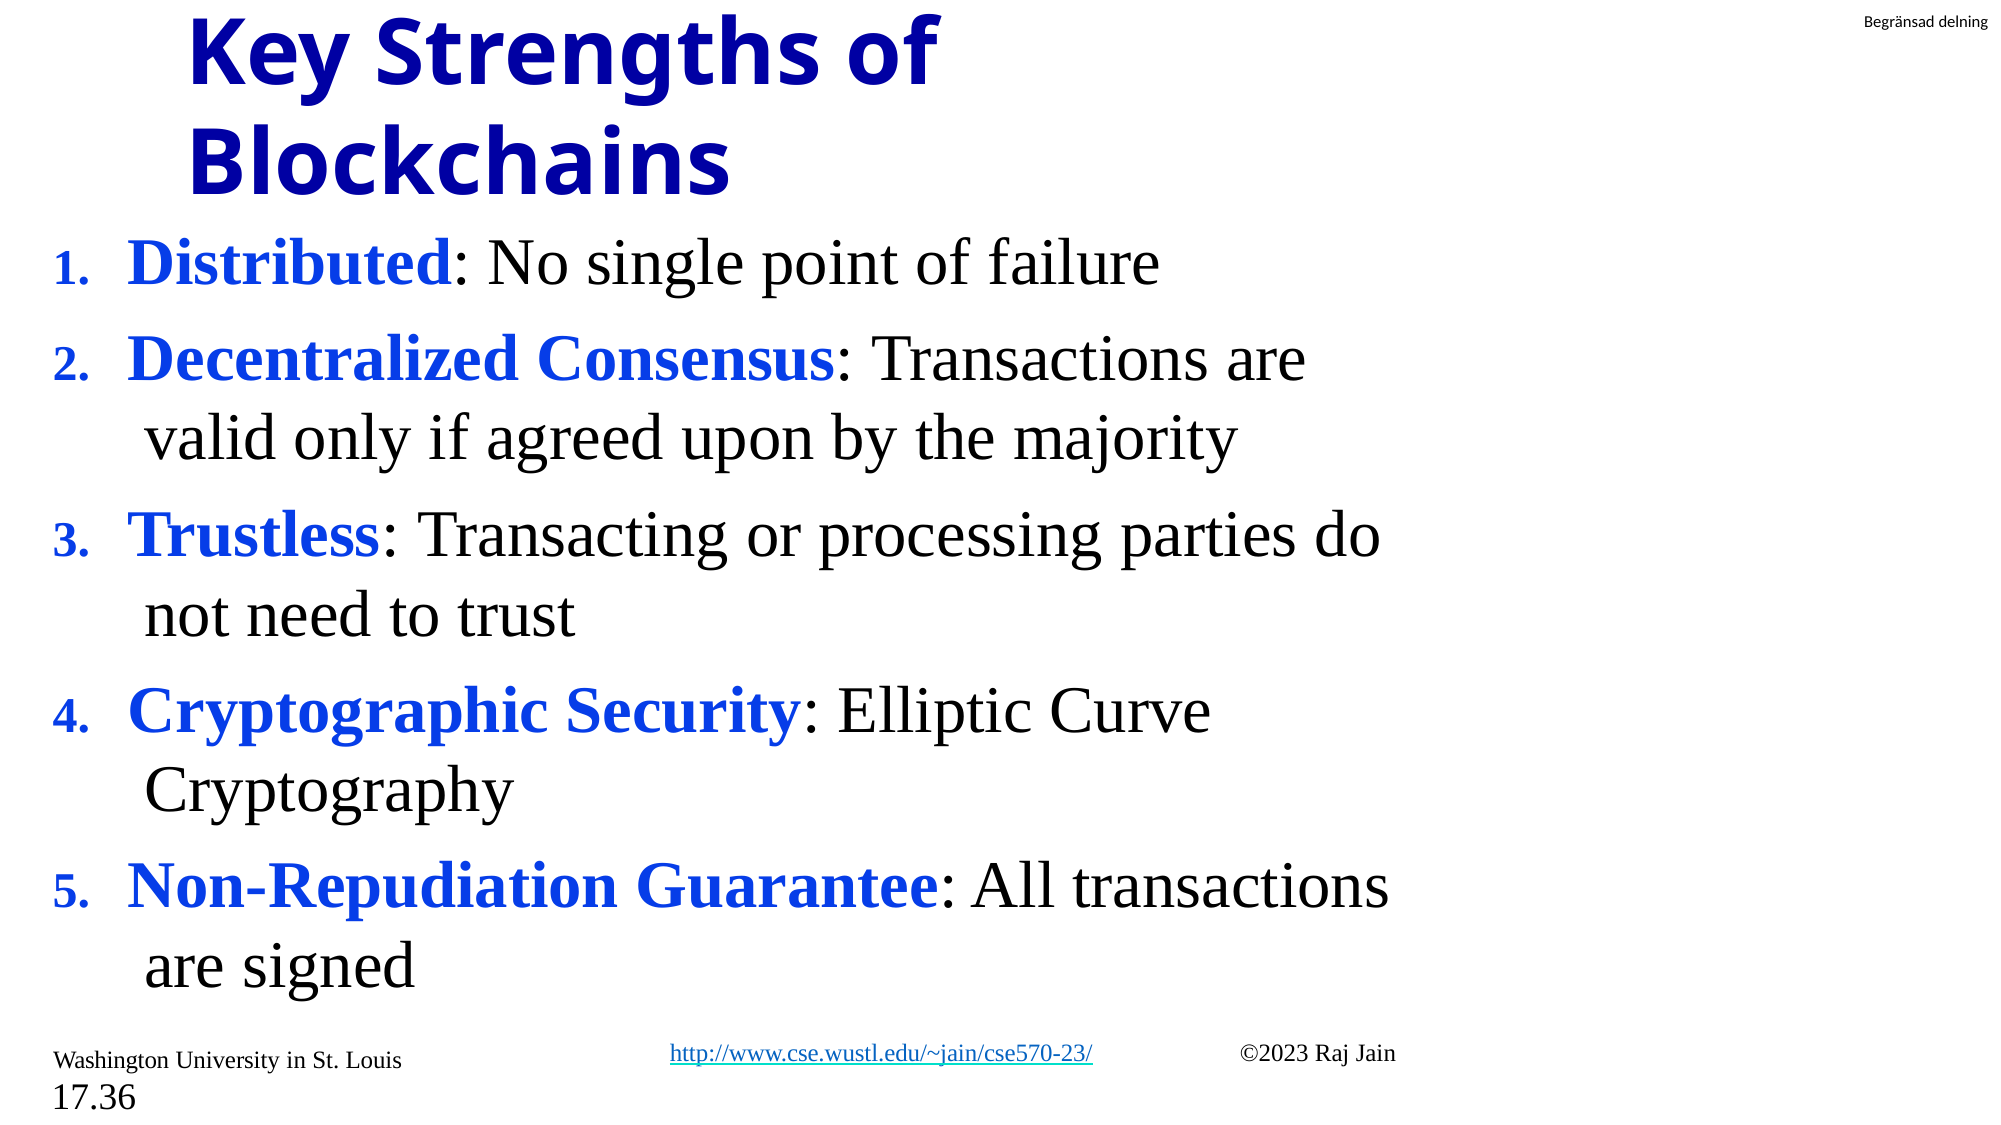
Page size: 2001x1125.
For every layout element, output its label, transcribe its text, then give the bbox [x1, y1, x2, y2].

footer ©2023 Raj Jain [1237, 1037, 1399, 1125]
text_box http://www.cse.wustl.edu/~jain/cse570-23/ [667, 1037, 1101, 1067]
title Key Strengths of Blockchains [183, 0, 1319, 199]
slide_number Washington University in St. Louis 17.36 [49, 755, 415, 1125]
text_box Distributed: No single point of failure Decentralized Consensus: Transactions are valid only if agreed upon by the majority Trustless: Transacting or processing parties do not need to trust Cryptographic Security: Elliptic Curve Cryptography Non-Repudiation Guarantee: All transactions are signed [50, 199, 1398, 1002]
